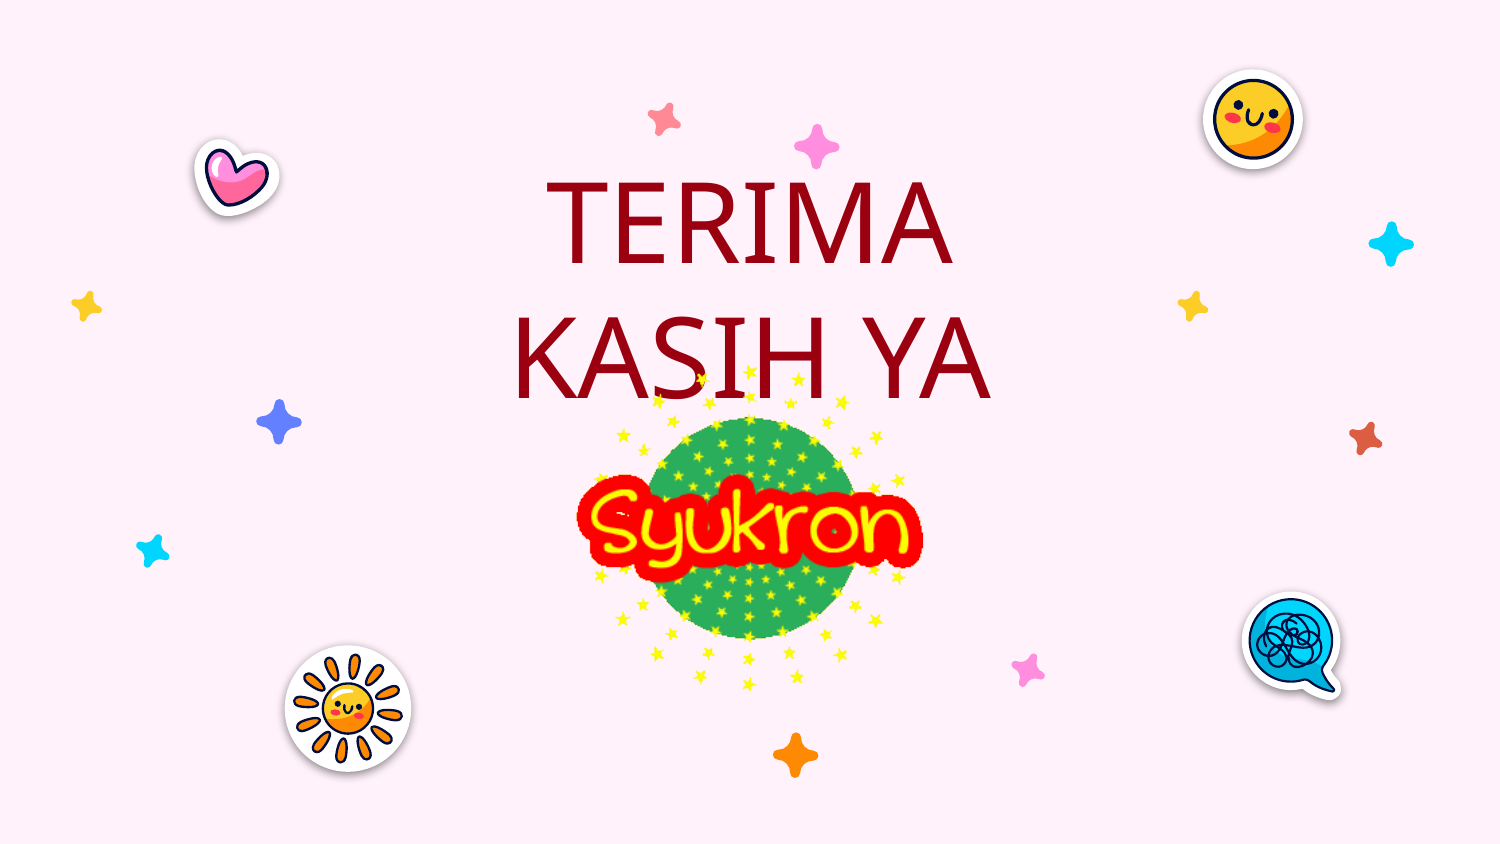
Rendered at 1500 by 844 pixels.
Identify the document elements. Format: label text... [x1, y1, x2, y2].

picture [535, 327, 965, 731]
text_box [1240, 592, 1343, 703]
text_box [1208, 78, 1298, 161]
text_box [1177, 290, 1209, 322]
text_box [256, 399, 302, 445]
text_box [793, 123, 840, 151]
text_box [203, 148, 272, 207]
text_box [647, 102, 681, 136]
text_box TERIMA KASIH YA [384, 151, 1115, 422]
text_box [136, 534, 170, 568]
text_box [1349, 421, 1383, 456]
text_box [288, 653, 408, 764]
text_box [1011, 653, 1045, 687]
